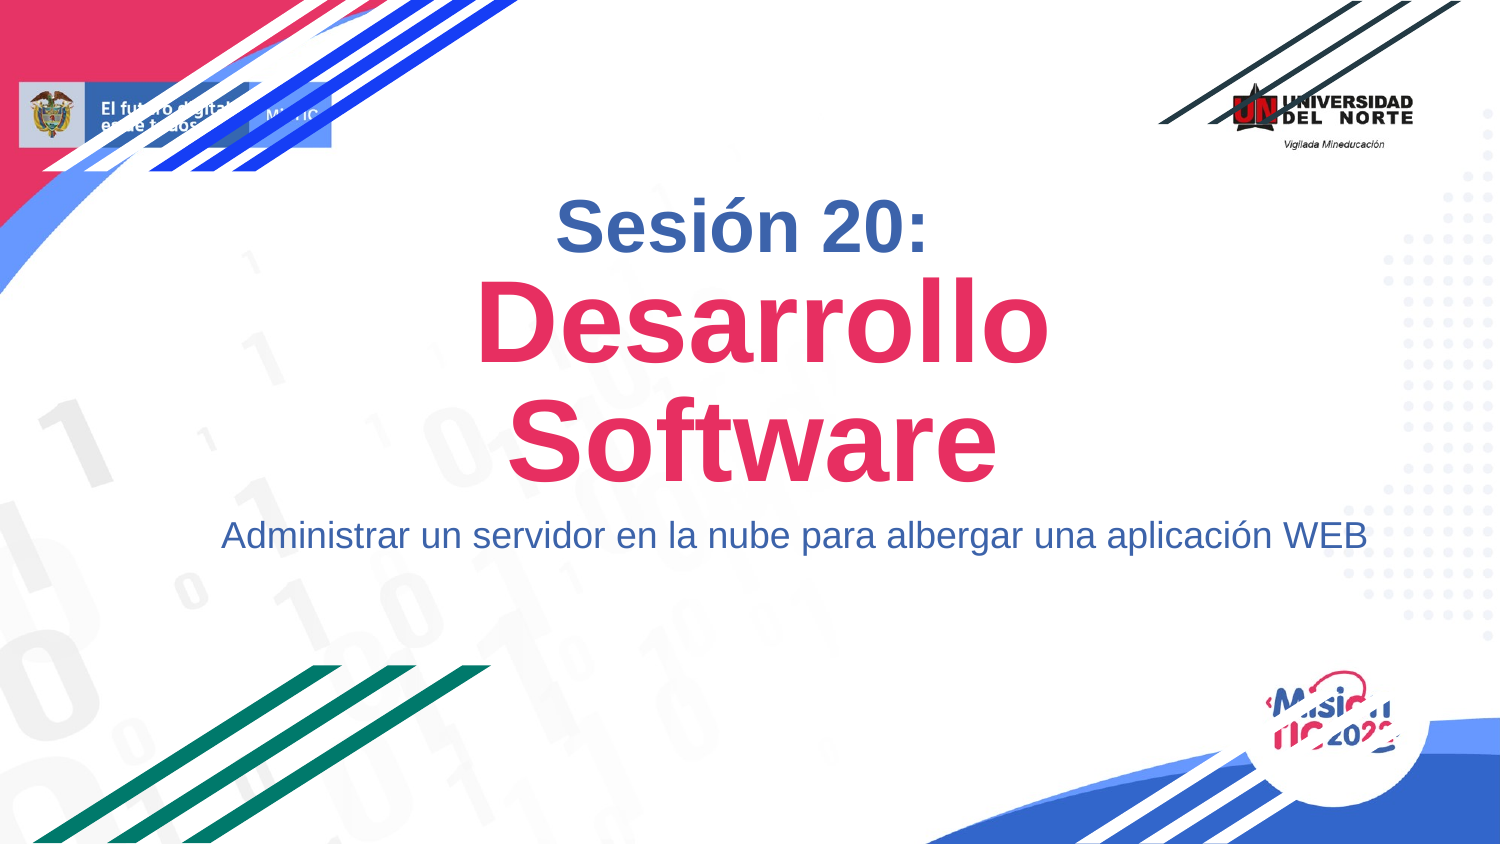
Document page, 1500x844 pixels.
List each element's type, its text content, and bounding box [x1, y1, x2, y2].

title Sesión 20: Desarrollo Software [210, 178, 1297, 500]
picture [0, 0, 1500, 844]
subtitle Administrar un servidor en la nube para albergar una aplicación WEB [180, 500, 1409, 664]
